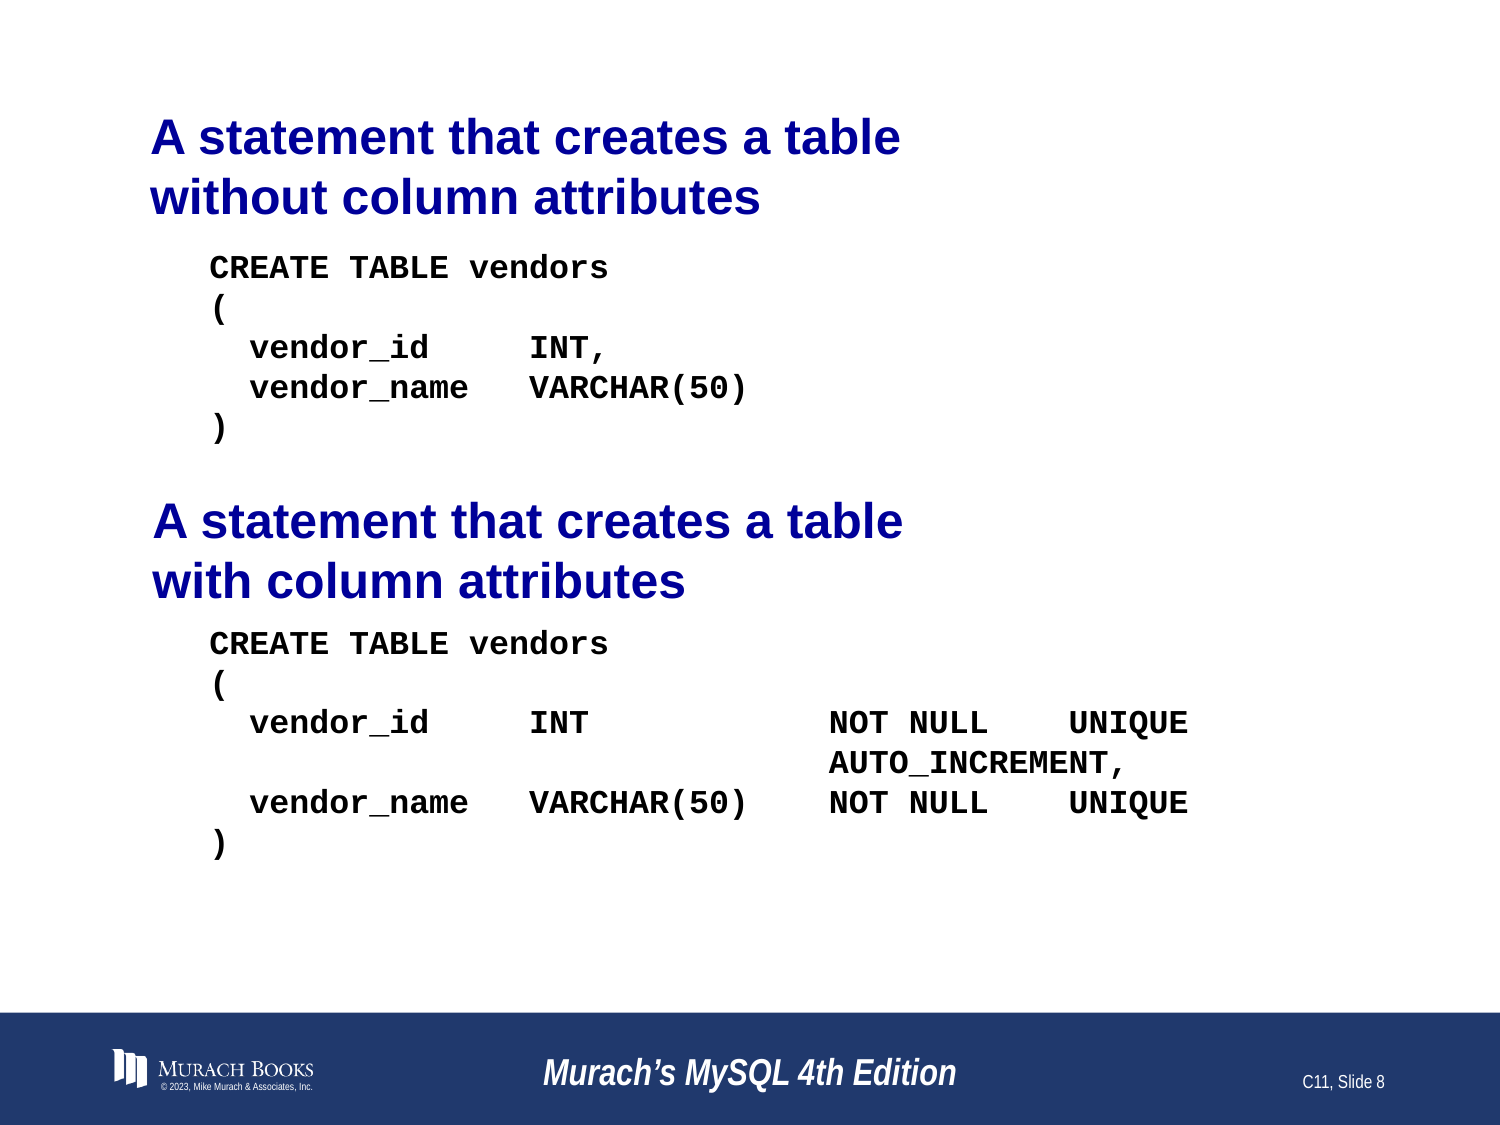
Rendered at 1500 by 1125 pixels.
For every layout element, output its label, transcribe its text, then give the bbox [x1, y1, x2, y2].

slide_number Murach’s MySQL 4th Edition [450, 1025, 1050, 1100]
footer © 2023, Mike Murach & Associates, Inc. [12, 1025, 450, 1100]
title A statement that creates a table without column attributes [150, 103, 1350, 225]
list CREATE TABLE vendors ( vendor_id INT, vendor_name VARCHAR(50) ) A statement that creates a table with column attributes CREATE TABLE vendors ( vendor_id INT NOT NULL UNIQUE AUTO_INCREMENT, vendor_name VARCHAR(50) NOT NULL UNIQUE ) [137, 237, 1350, 975]
slide_number C11, Slide 8 [1087, 1025, 1400, 1100]
